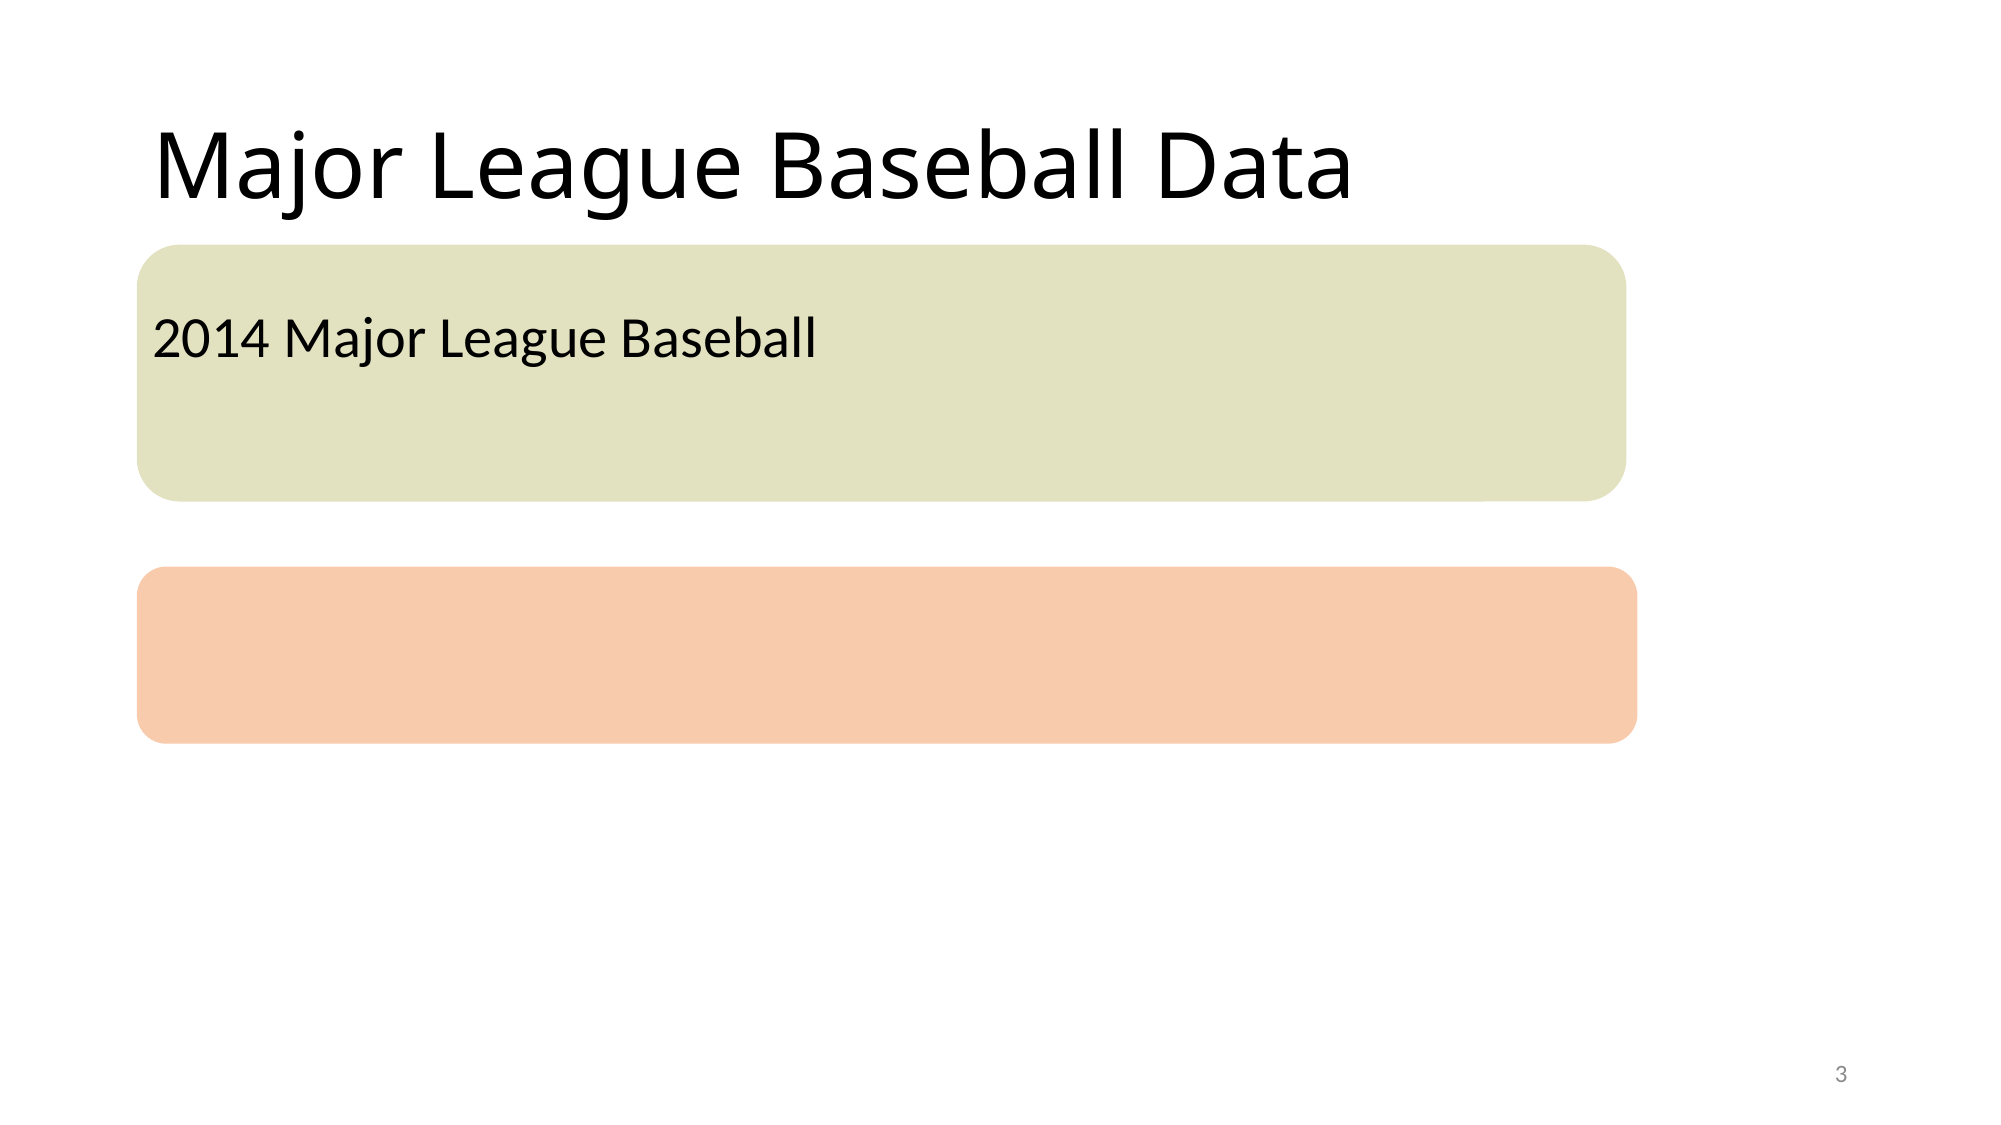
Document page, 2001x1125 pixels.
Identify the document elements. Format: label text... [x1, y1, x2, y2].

title Major League Baseball Data [137, 59, 1863, 278]
text_box [136, 566, 1638, 744]
slide_number 3 [1412, 1042, 1863, 1103]
text_box [136, 278, 1627, 463]
list 2014 Major League Baseball [137, 299, 1863, 1014]
